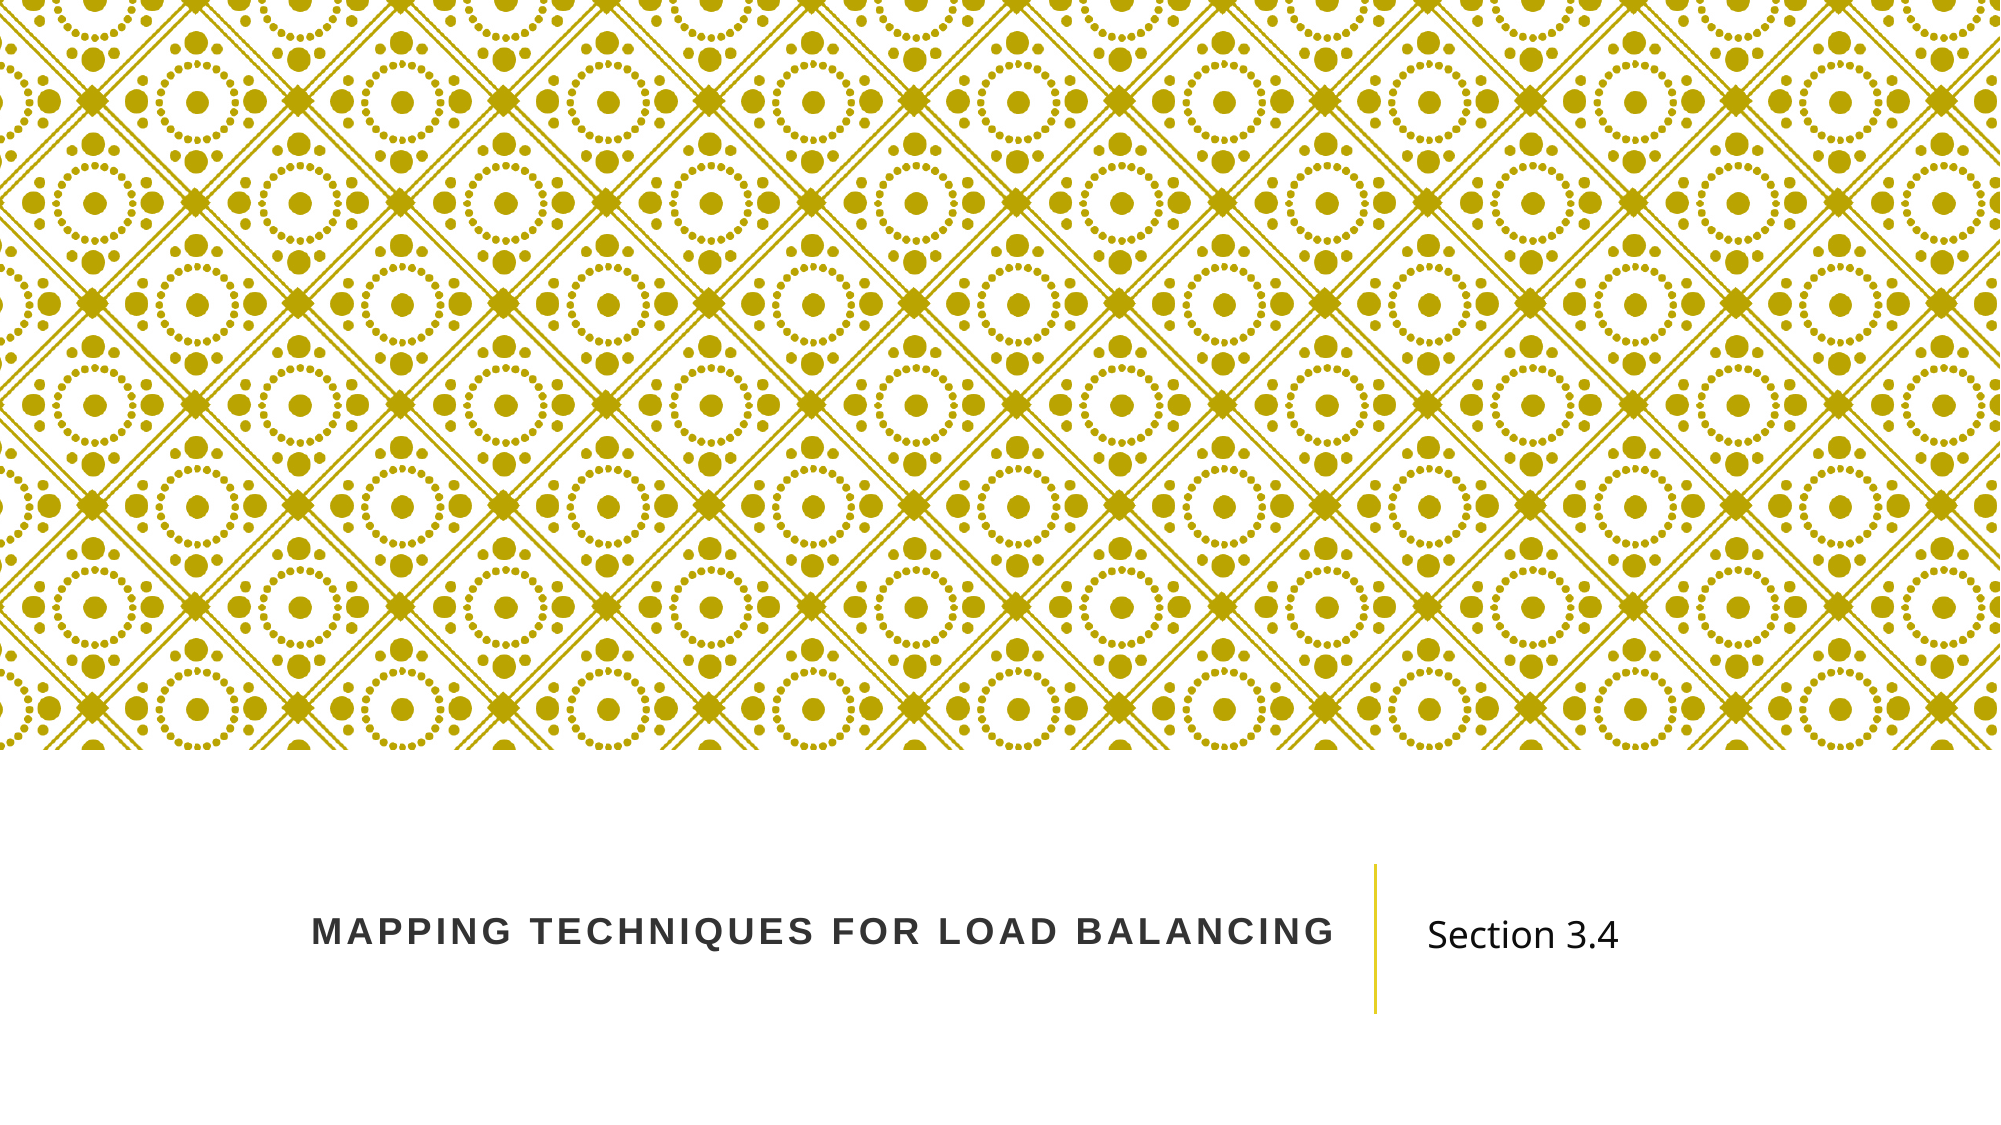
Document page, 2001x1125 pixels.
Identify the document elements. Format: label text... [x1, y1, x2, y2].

list Section 3.4 [1412, 813, 1938, 1054]
title Mapping Techniques for Load Balancing [75, 813, 1350, 1054]
